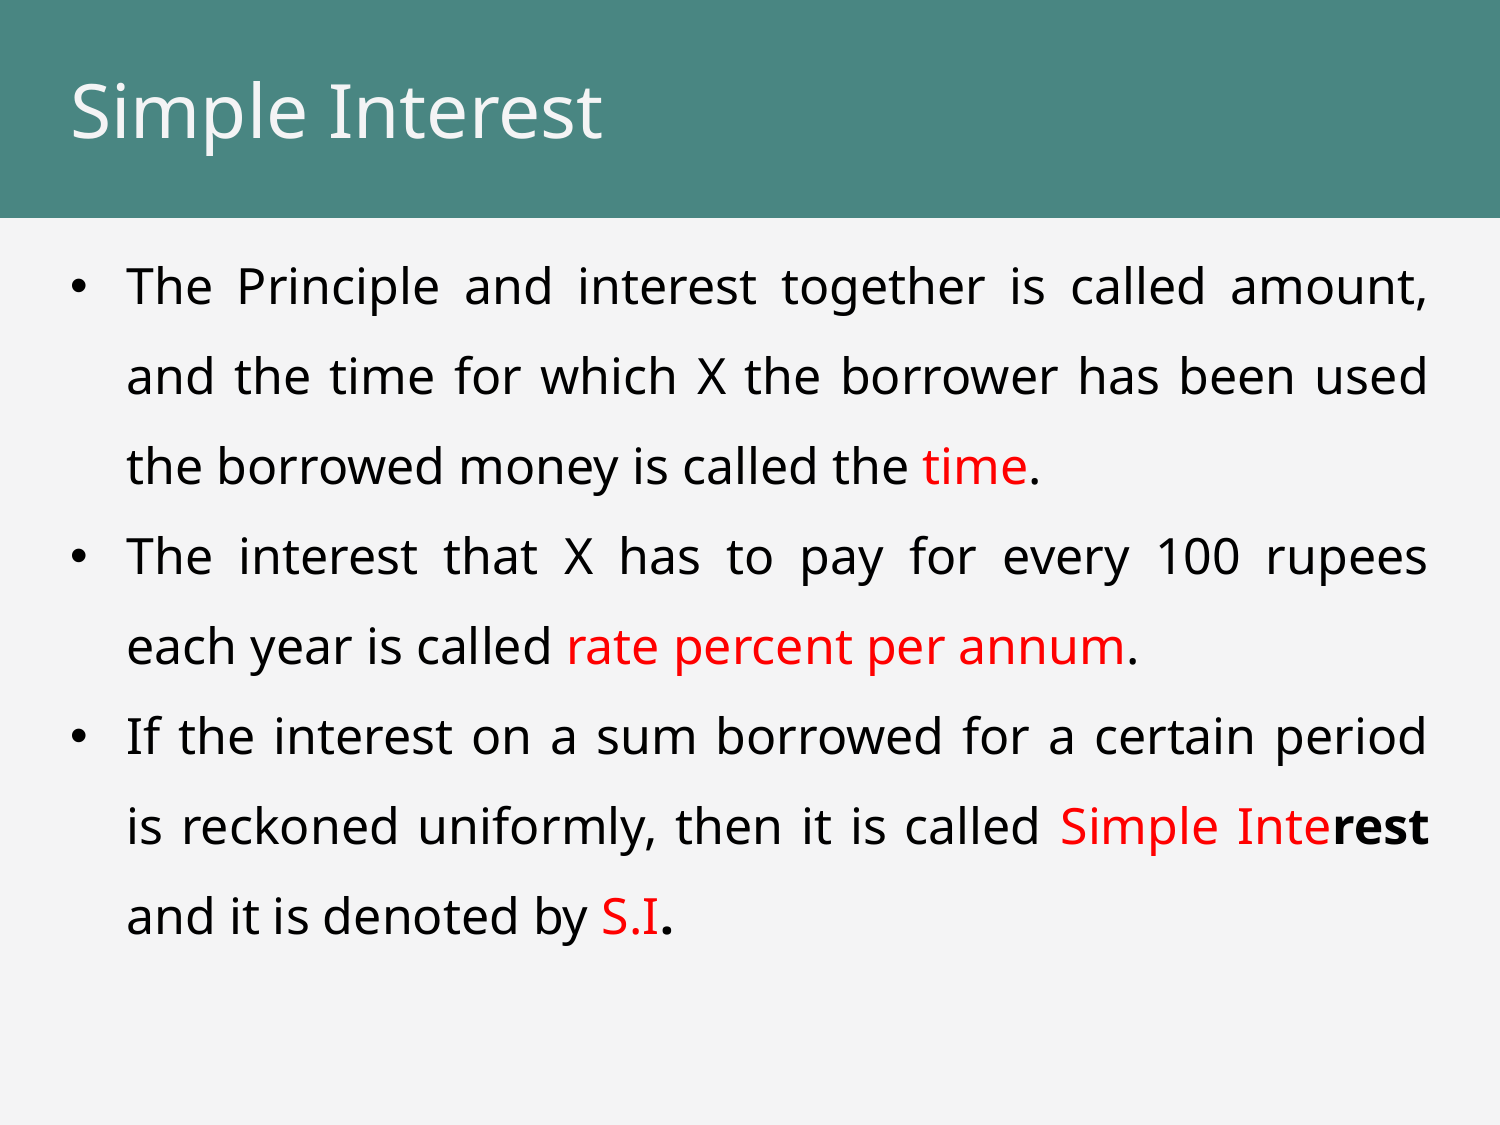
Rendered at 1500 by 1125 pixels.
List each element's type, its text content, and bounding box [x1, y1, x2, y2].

title Simple Interest [55, 0, 1350, 217]
text_box The Principle and interest together is called amount, and the time for which X the borrower has been used the borrowed money is called the time. The interest that X has to pay for every 100 rupees each year is called rate percent per annum. If the interest on a sum borrowed for a certain period is reckoned uniformly, then it is called Simple Interest and it is denoted by S.I. [55, 217, 1445, 953]
